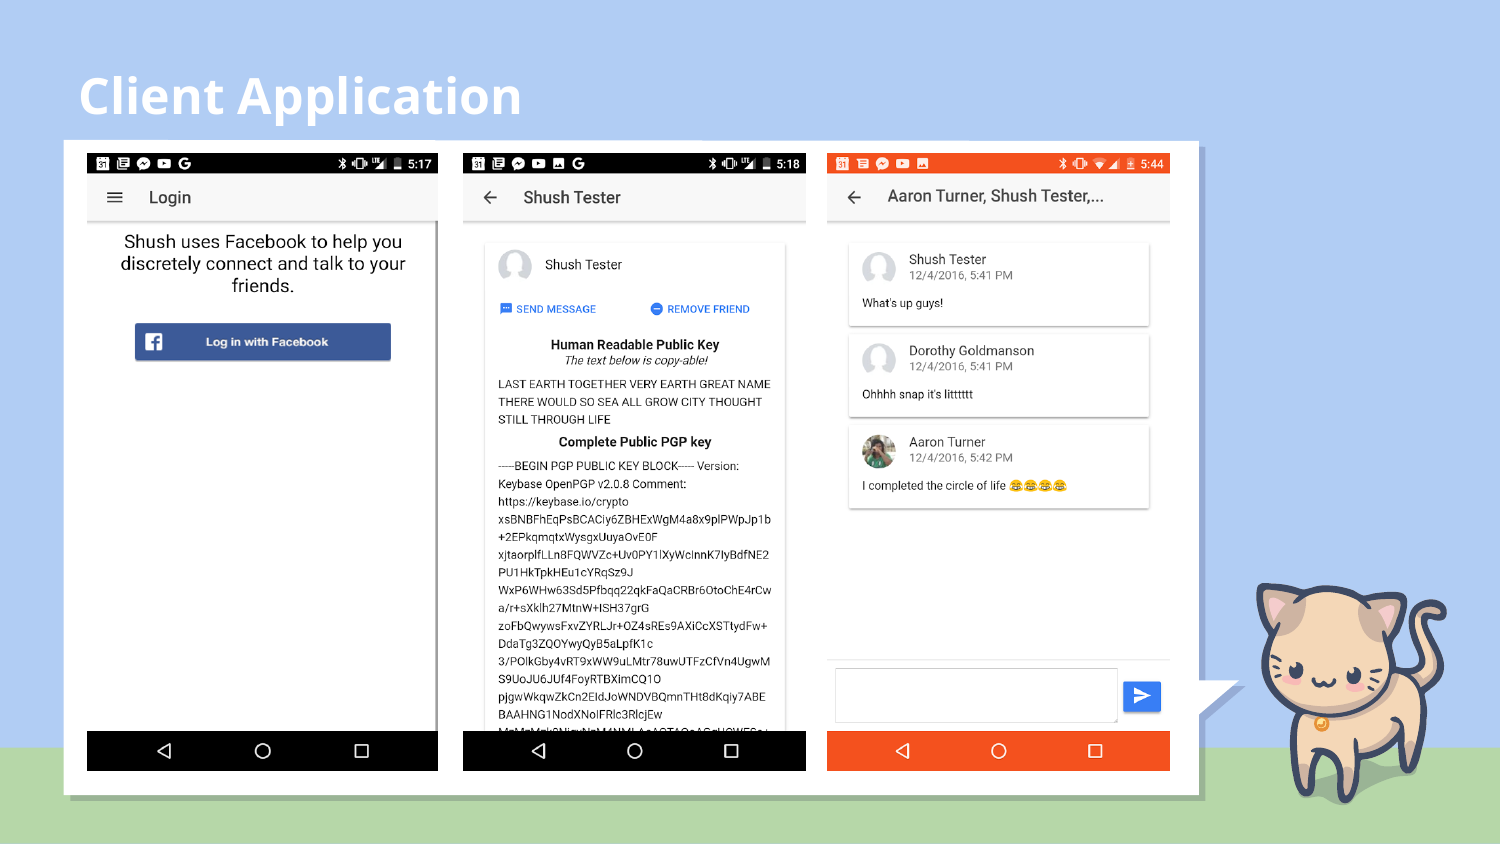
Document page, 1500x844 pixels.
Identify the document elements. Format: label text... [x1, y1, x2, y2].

title Client Application [63, 0, 1200, 140]
picture [827, 153, 1170, 771]
picture [462, 153, 806, 771]
picture [87, 153, 438, 771]
